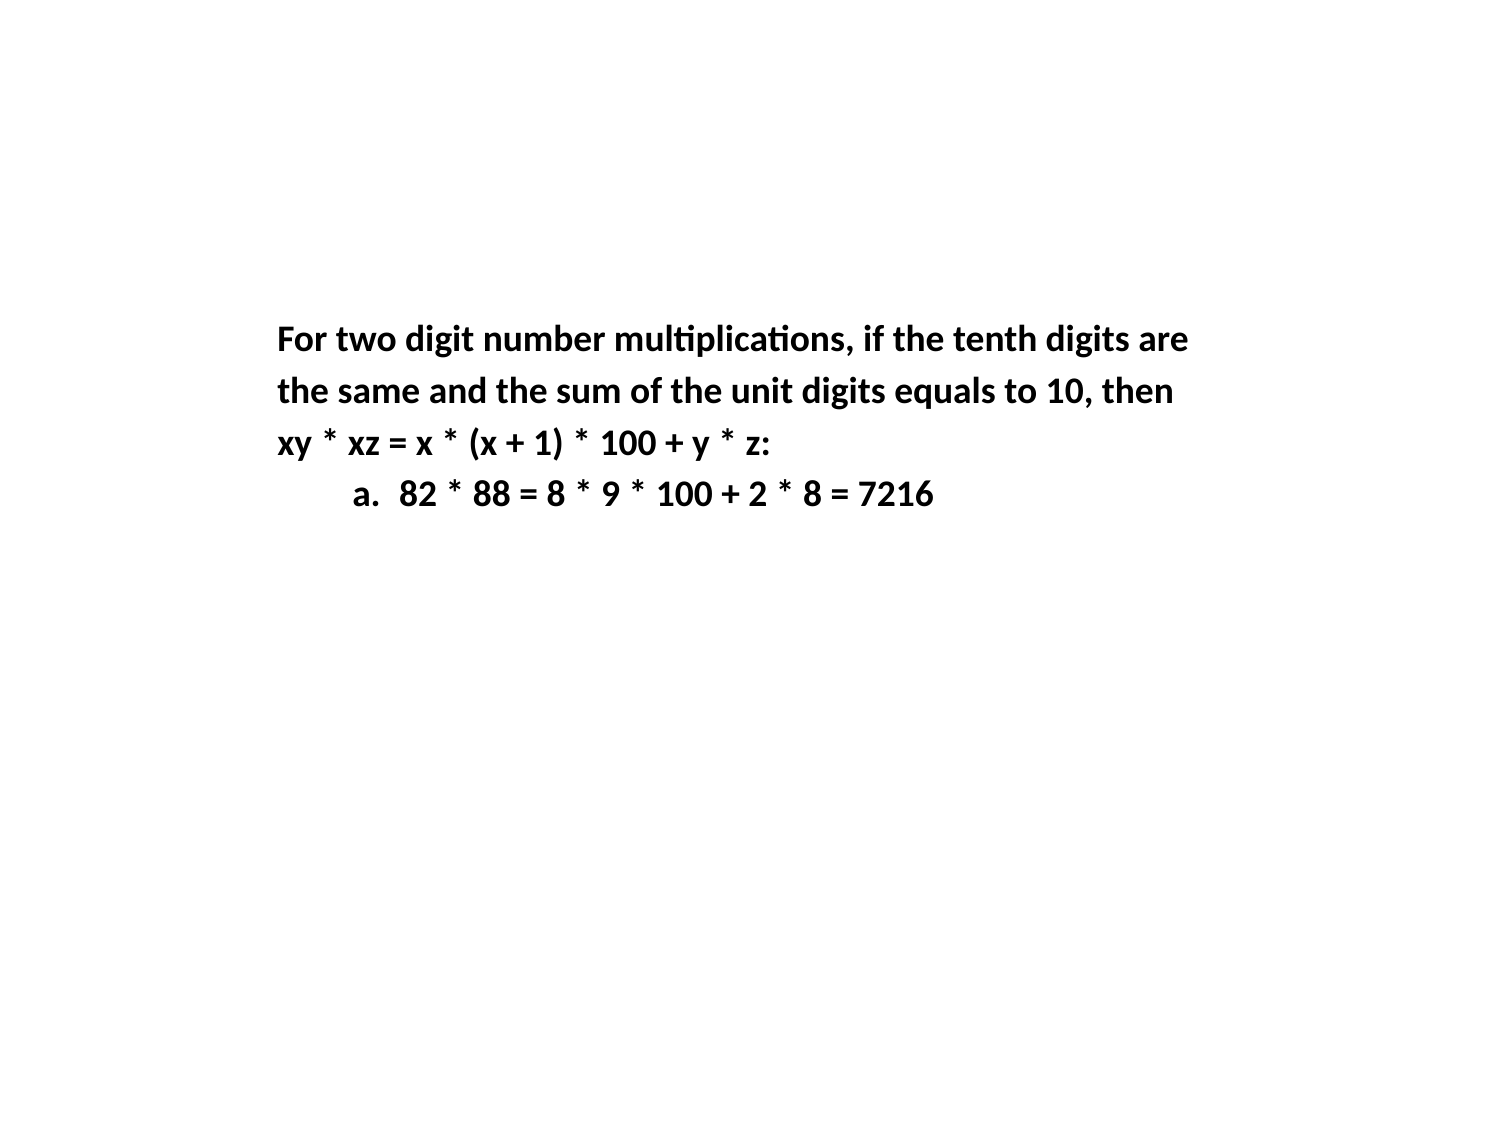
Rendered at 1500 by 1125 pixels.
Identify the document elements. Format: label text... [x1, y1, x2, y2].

text_box For two digit number multiplications, if the tenth digits are the same and the sum of the unit digits equals to 10, then xy * xz = x * (x + 1) * 100 + y * z: 82 * 88 = 8 * 9 * 100 + 2 * 8 = 7216 [262, 299, 1213, 588]
